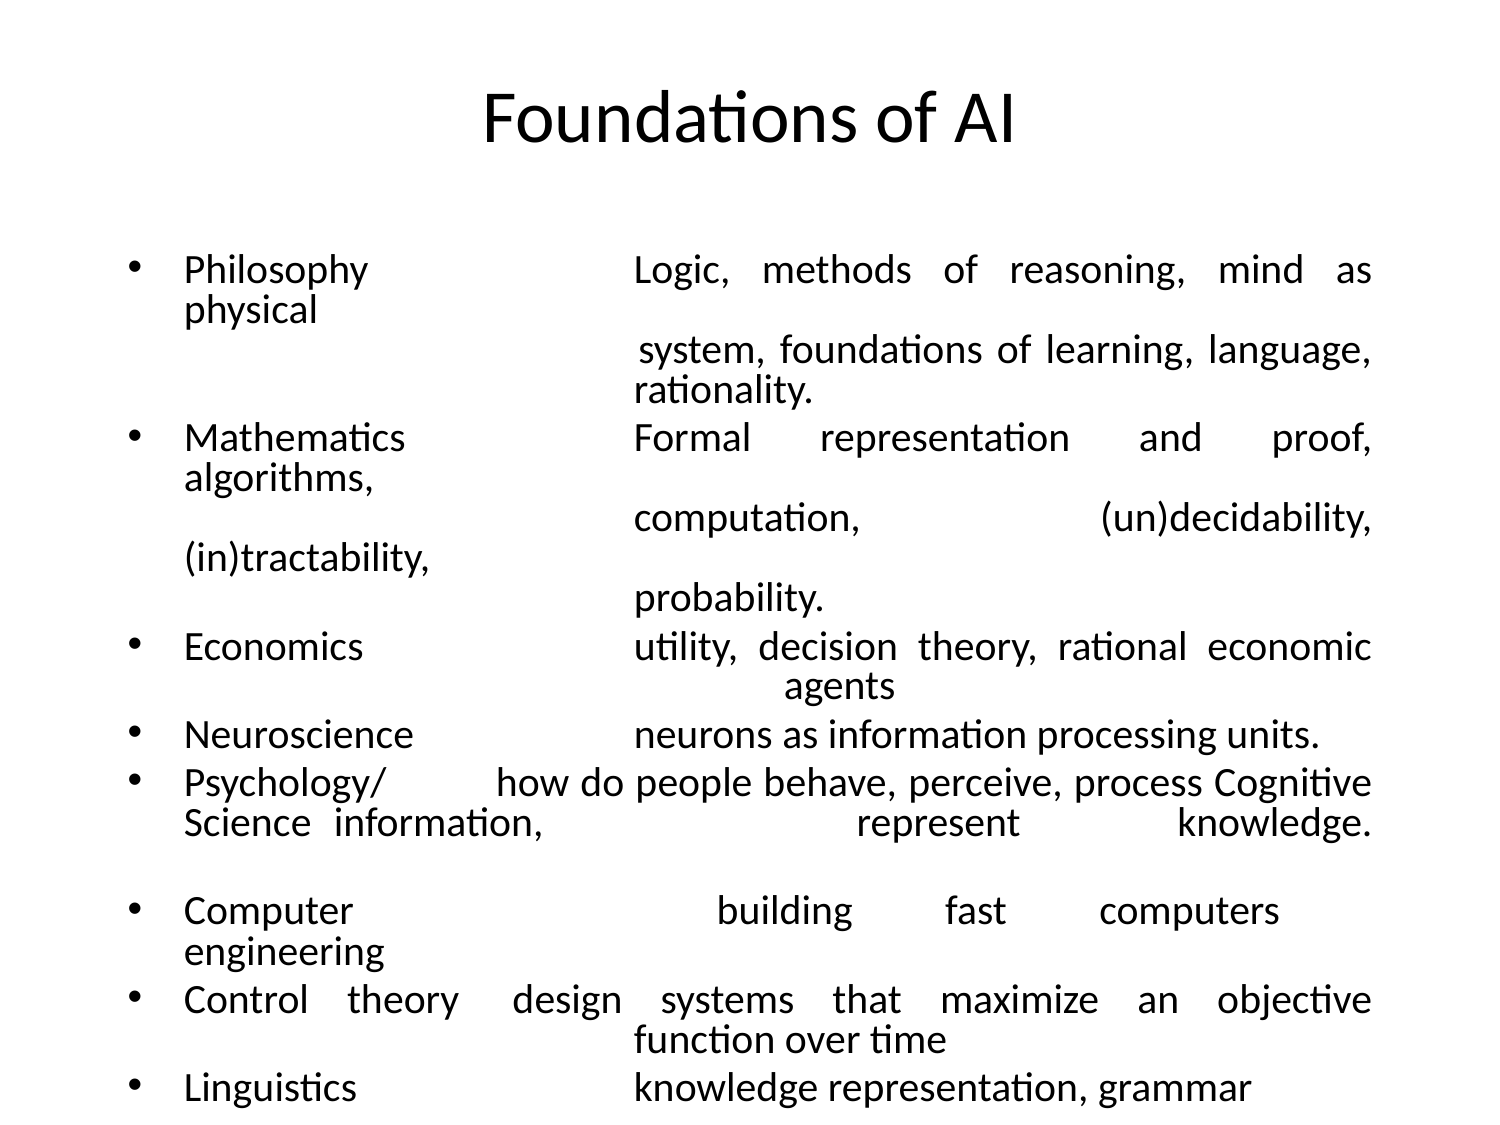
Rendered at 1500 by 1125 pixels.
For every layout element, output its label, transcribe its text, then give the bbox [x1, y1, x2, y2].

title Foundations of AI [112, 19, 1388, 207]
list Philosophy Logic, methods of reasoning, mind as physical system, foundations of learning, language, rationality. Mathematics Formal representation and proof, algorithms, computation, (un)decidability, (in)tractability, probability. Economics utility, decision theory, rational economic agents Neuroscience neurons as information processing units. Psychology/ how do people behave, perceive, process Cognitive Science information, represent knowledge. Computer building fast computers engineering Control theory design systems that maximize an objective function over time Linguistics knowledge representation, grammar [112, 244, 1388, 920]
